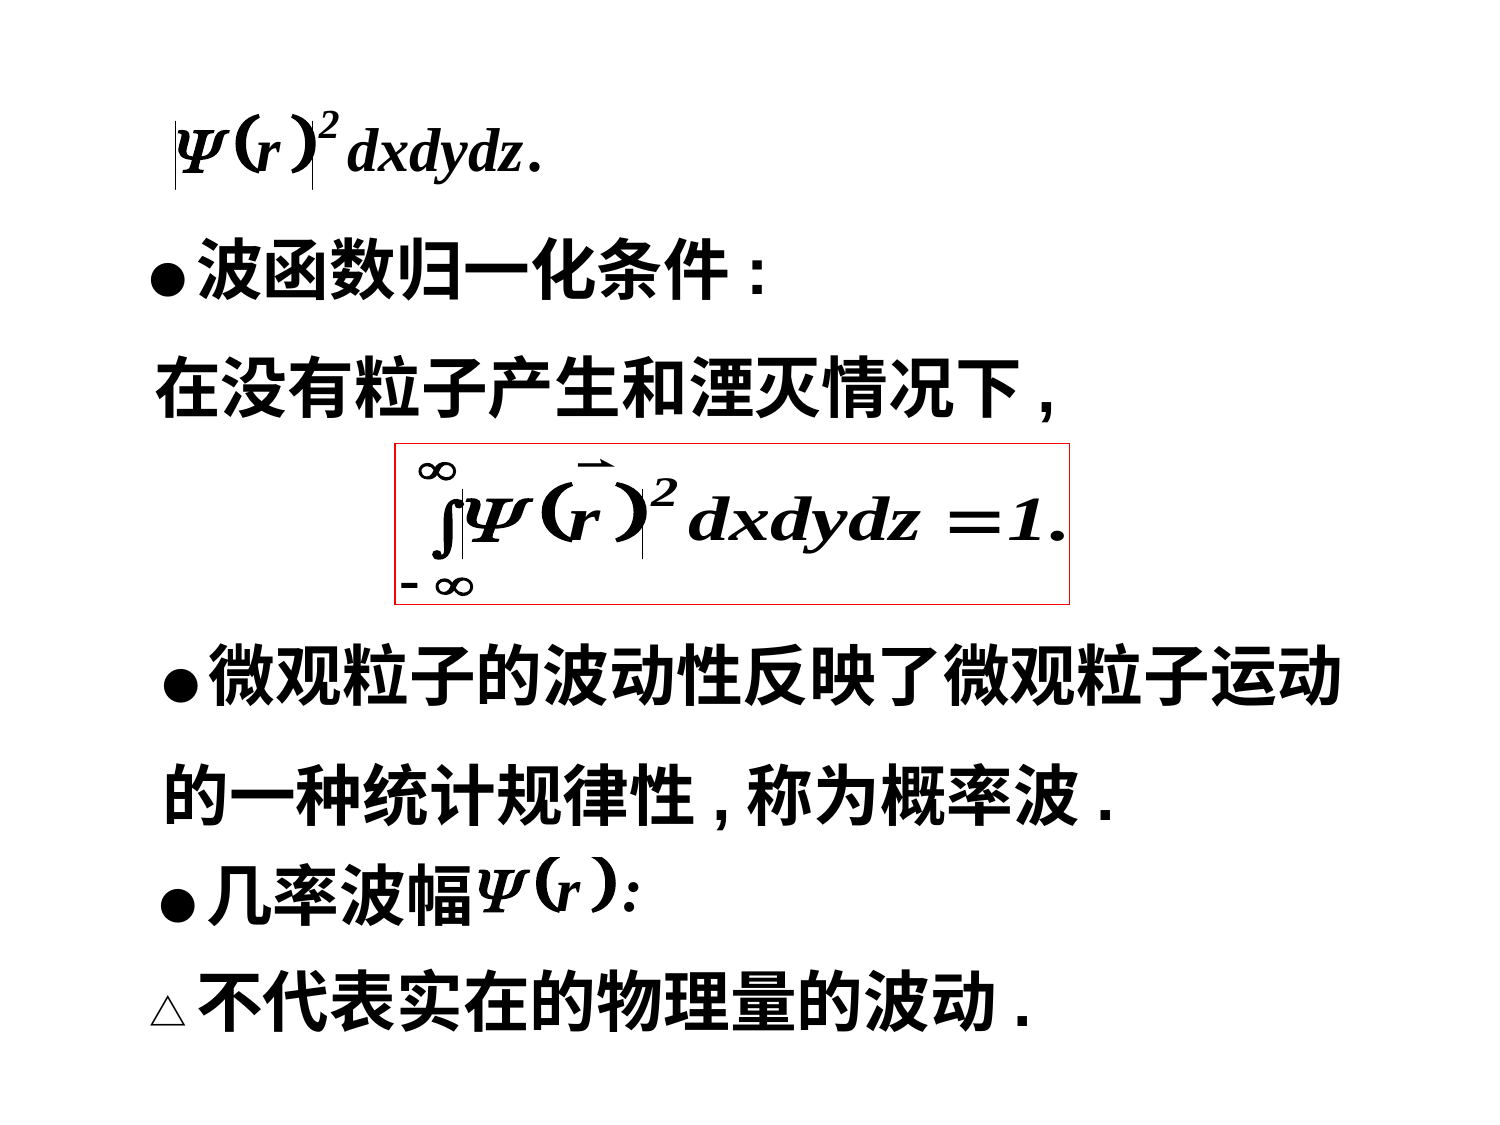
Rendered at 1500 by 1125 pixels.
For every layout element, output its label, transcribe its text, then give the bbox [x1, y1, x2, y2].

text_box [170, 101, 544, 195]
text_box △不代表实在的物理量的波动. [134, 952, 1047, 1048]
text_box 在没有粒子产生和湮灭情况下, [139, 338, 1072, 433]
text_box ●波函数归一化条件: [135, 220, 784, 315]
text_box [478, 857, 644, 928]
text_box ●微观粒子的波动性反映了微观粒子运动的一种统计规律性,称为概率波. [147, 586, 1412, 842]
text_box ●几率波幅 [145, 846, 503, 941]
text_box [395, 444, 1069, 604]
